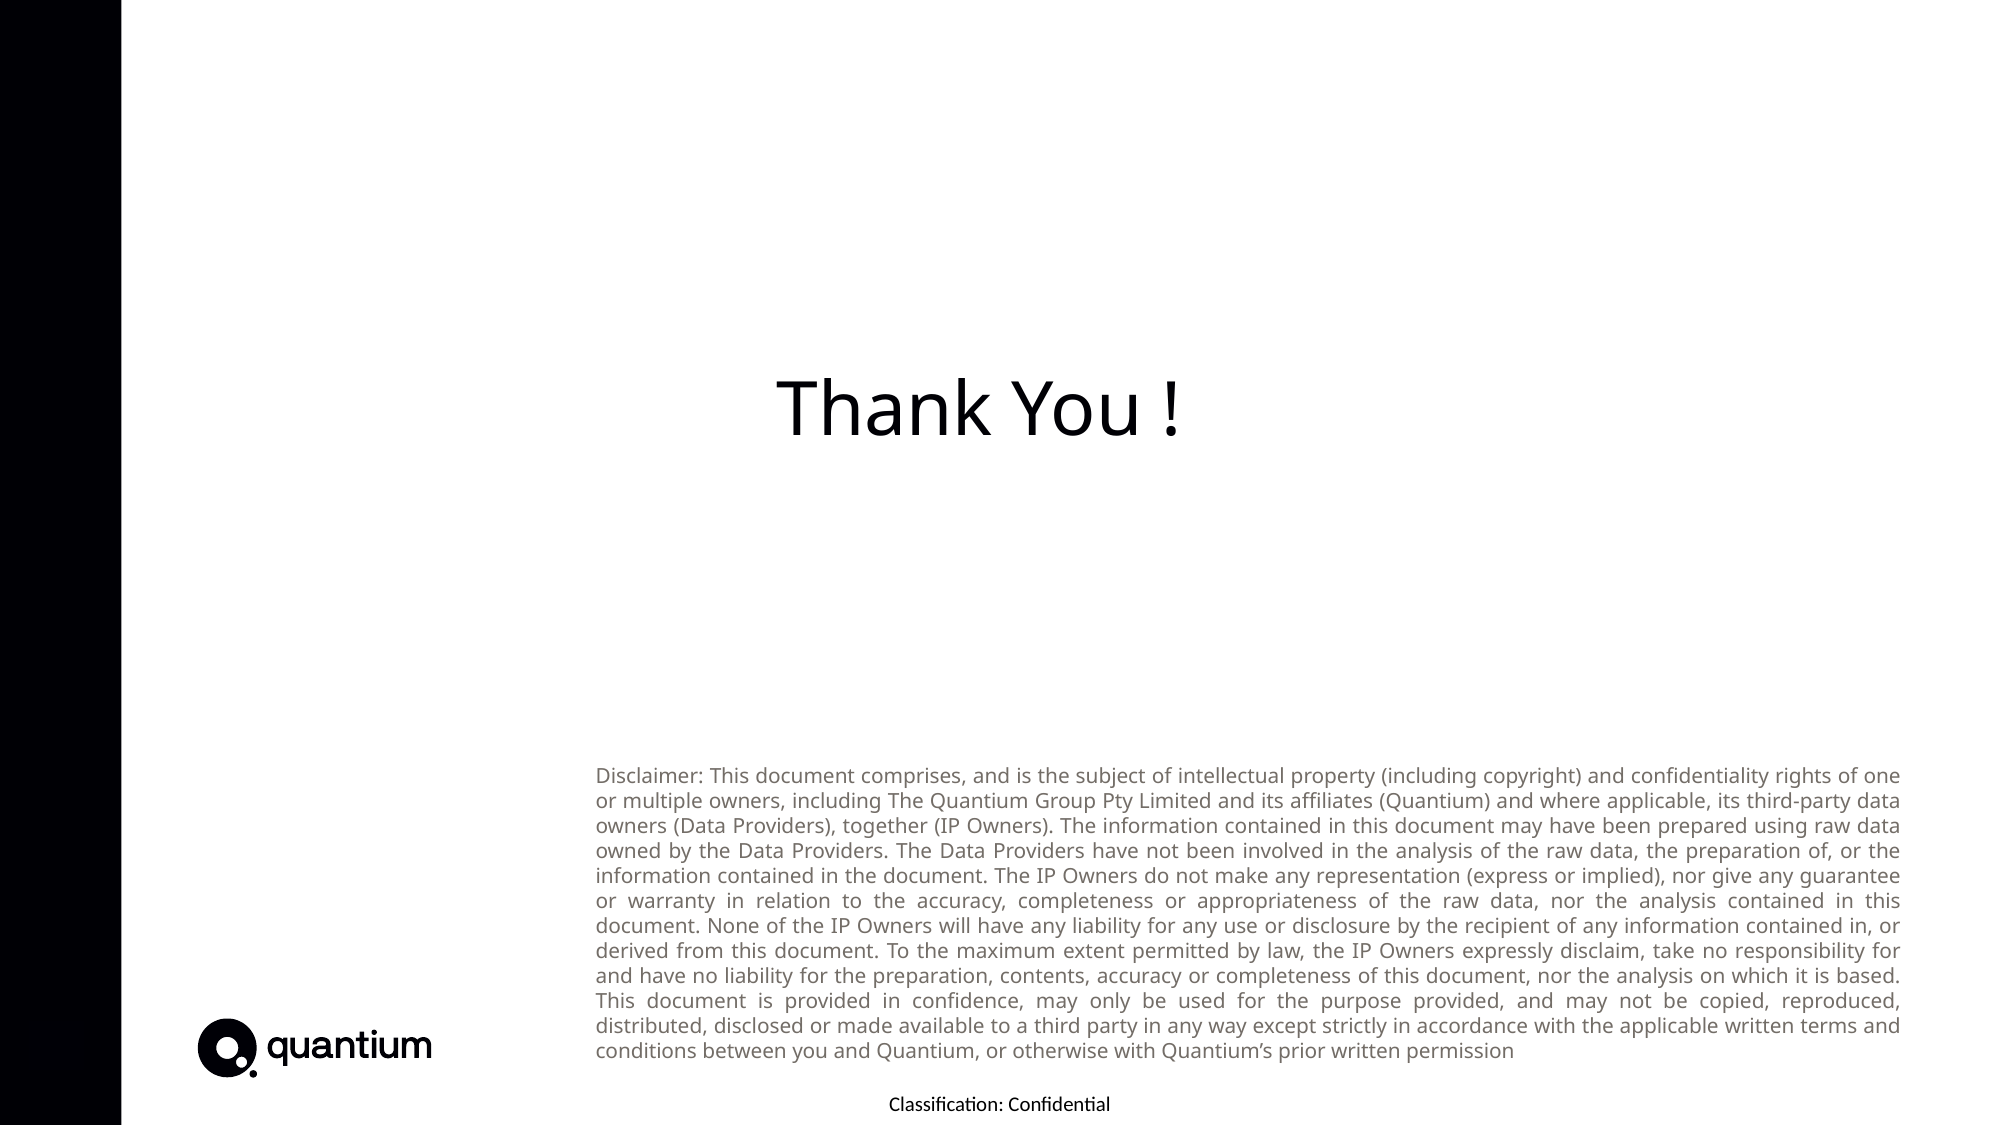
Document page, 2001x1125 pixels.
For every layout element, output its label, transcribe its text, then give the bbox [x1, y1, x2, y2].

text_box Thank You ! [626, 360, 1580, 485]
